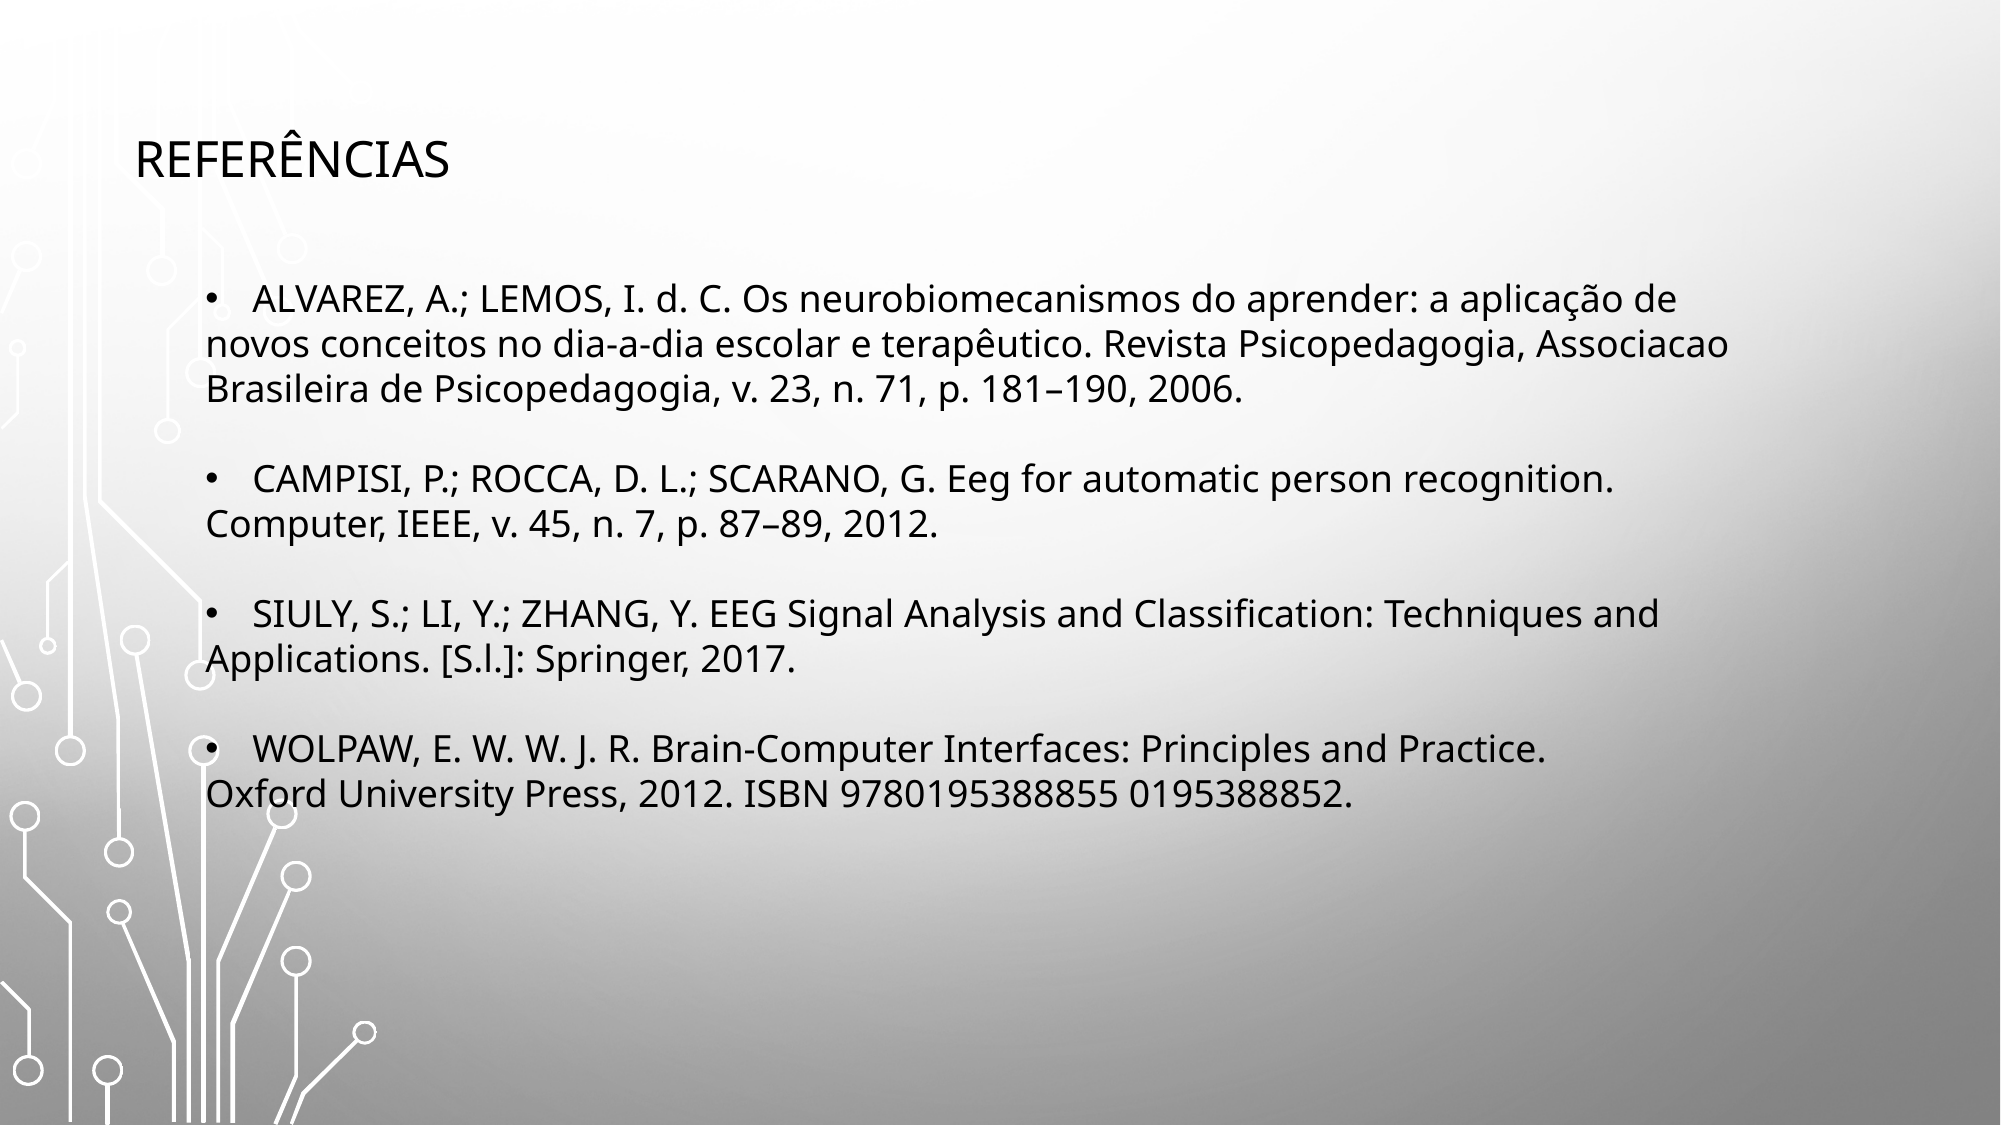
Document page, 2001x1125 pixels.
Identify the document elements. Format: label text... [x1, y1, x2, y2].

text_box REFERÊNCIAS [119, 119, 467, 195]
text_box ALVAREZ, A.; LEMOS, I. d. C. Os neurobiomecanismos do aprender: a aplicação de novos conceitos no dia-a-dia escolar e terapêutico. Revista Psicopedagogia, Associacao Brasileira de Psicopedagogia, v. 23, n. 71, p. 181–190, 2006. CAMPISI, P.; ROCCA, D. L.; SCARANO, G. Eeg for automatic person recognition. Computer, IEEE, v. 45, n. 7, p. 87–89, 2012. SIULY, S.; LI, Y.; ZHANG, Y. EEG Signal Analysis and Classification: Techniques and Applications. [S.l.]: Springer, 2017. WOLPAW, E. W. W. J. R. Brain-Computer Interfaces: Principles and Practice. Oxford University Press, 2012. ISBN 9780195388855 0195388852. [190, 267, 1746, 823]
